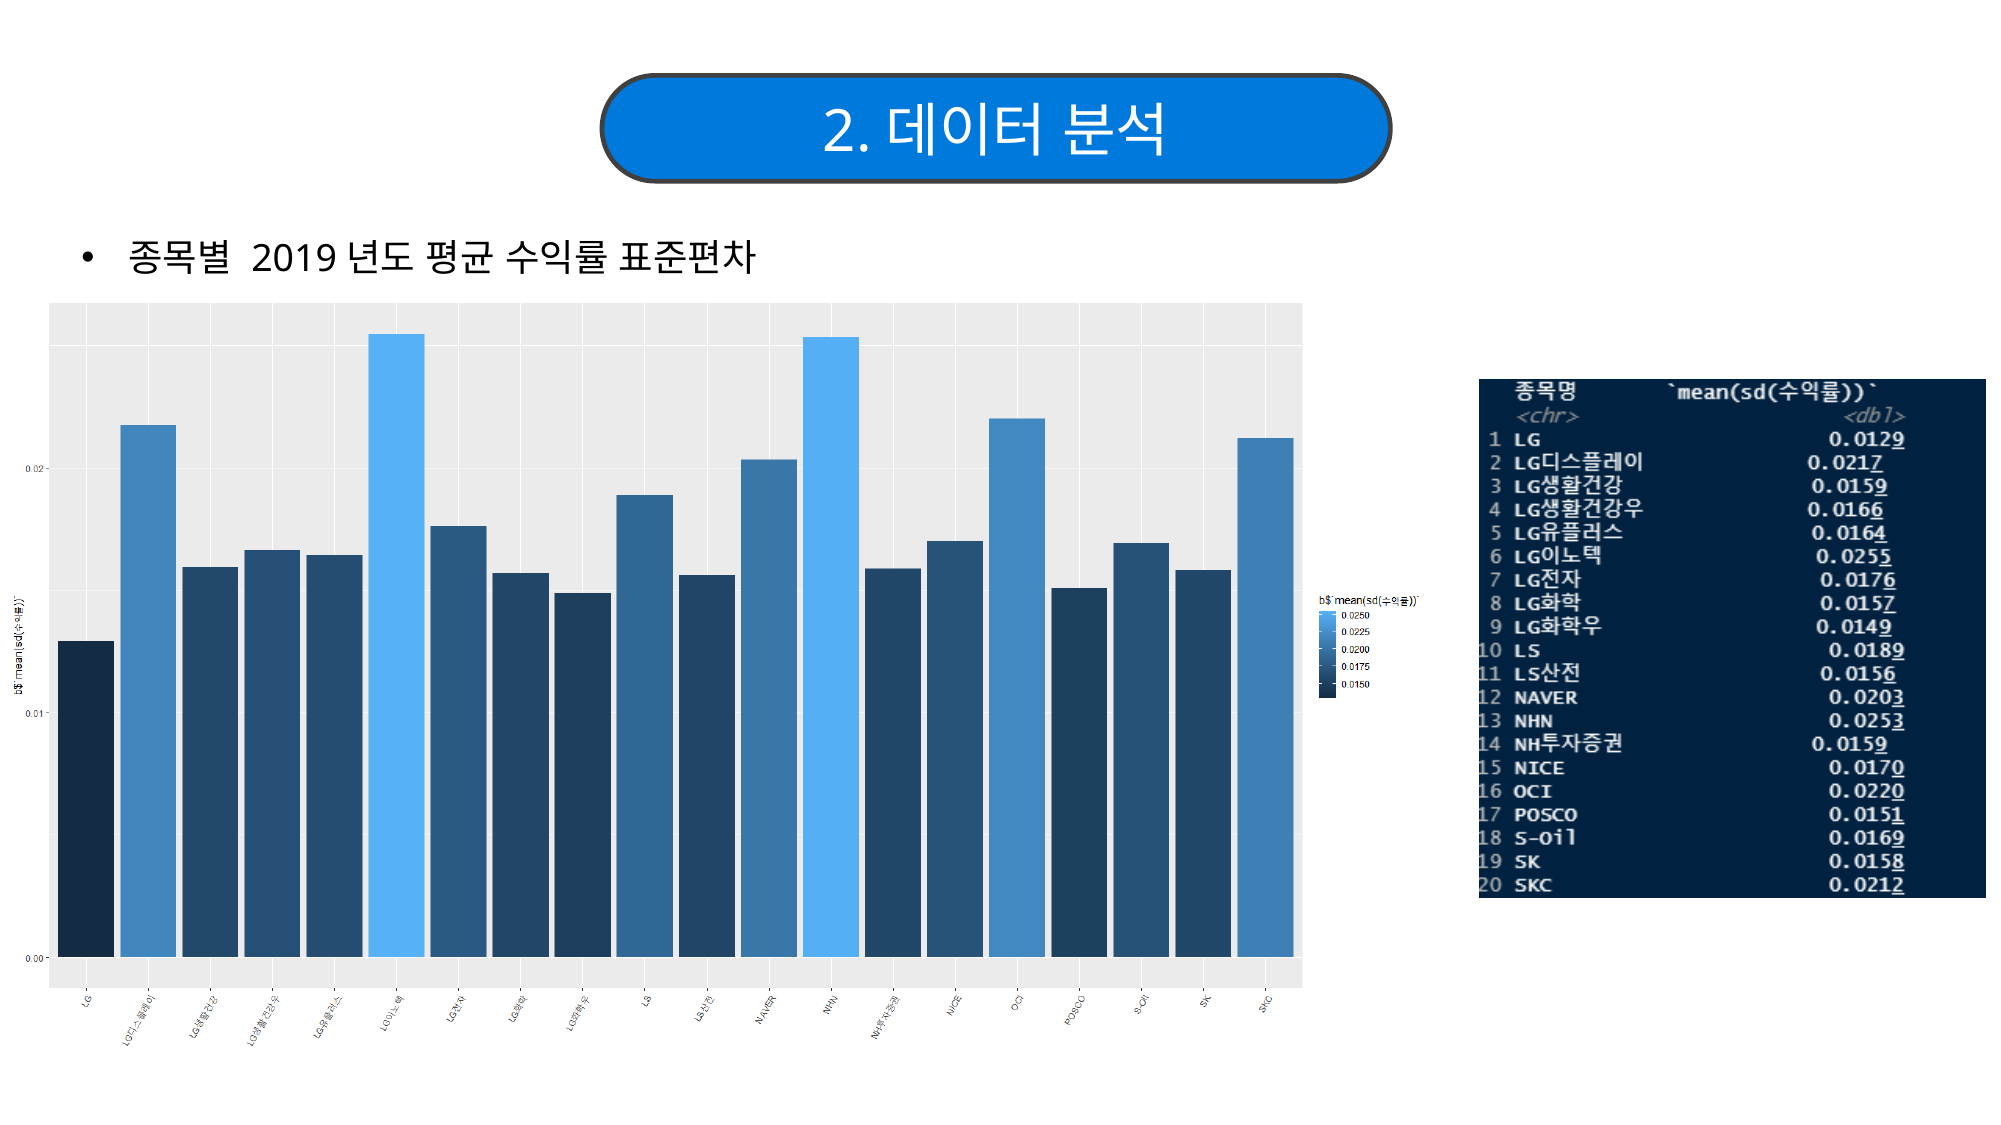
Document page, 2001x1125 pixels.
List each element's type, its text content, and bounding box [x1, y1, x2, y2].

picture [14, 300, 1421, 1050]
picture [1479, 379, 1986, 898]
text_box 종목별 2019년도 평균 수익률 표준편차 [66, 227, 1811, 287]
text_box 2.데이터 분석 [600, 74, 1392, 183]
